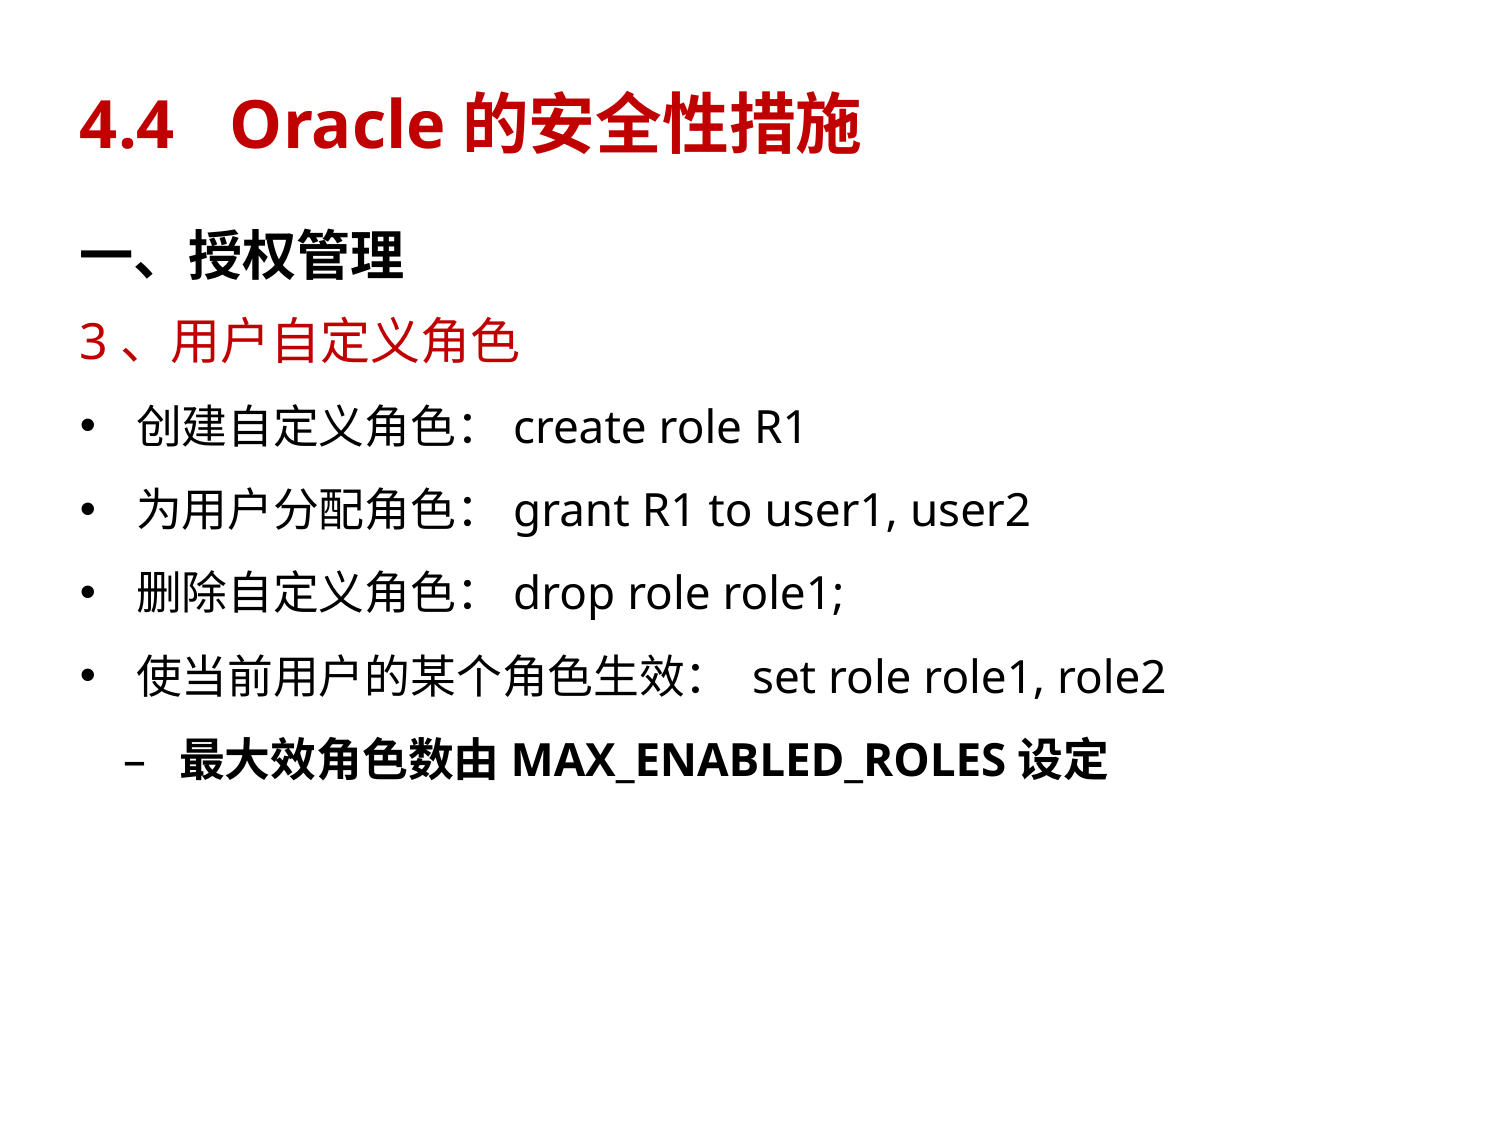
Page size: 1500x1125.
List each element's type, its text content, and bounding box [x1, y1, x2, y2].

title 4.4 Oracle的安全性措施 [64, 54, 1436, 189]
list 一、授权管理 3、用户自定义角色 创建自定义角色：create role R1 为用户分配角色：grant R1 to user1, user2 删除自定义角色：drop role role1; 使当前用户的某个角色生效： set role role1, role2 最大效角色数由MAX_ENABLED_ROLES设定 [64, 220, 1424, 1083]
